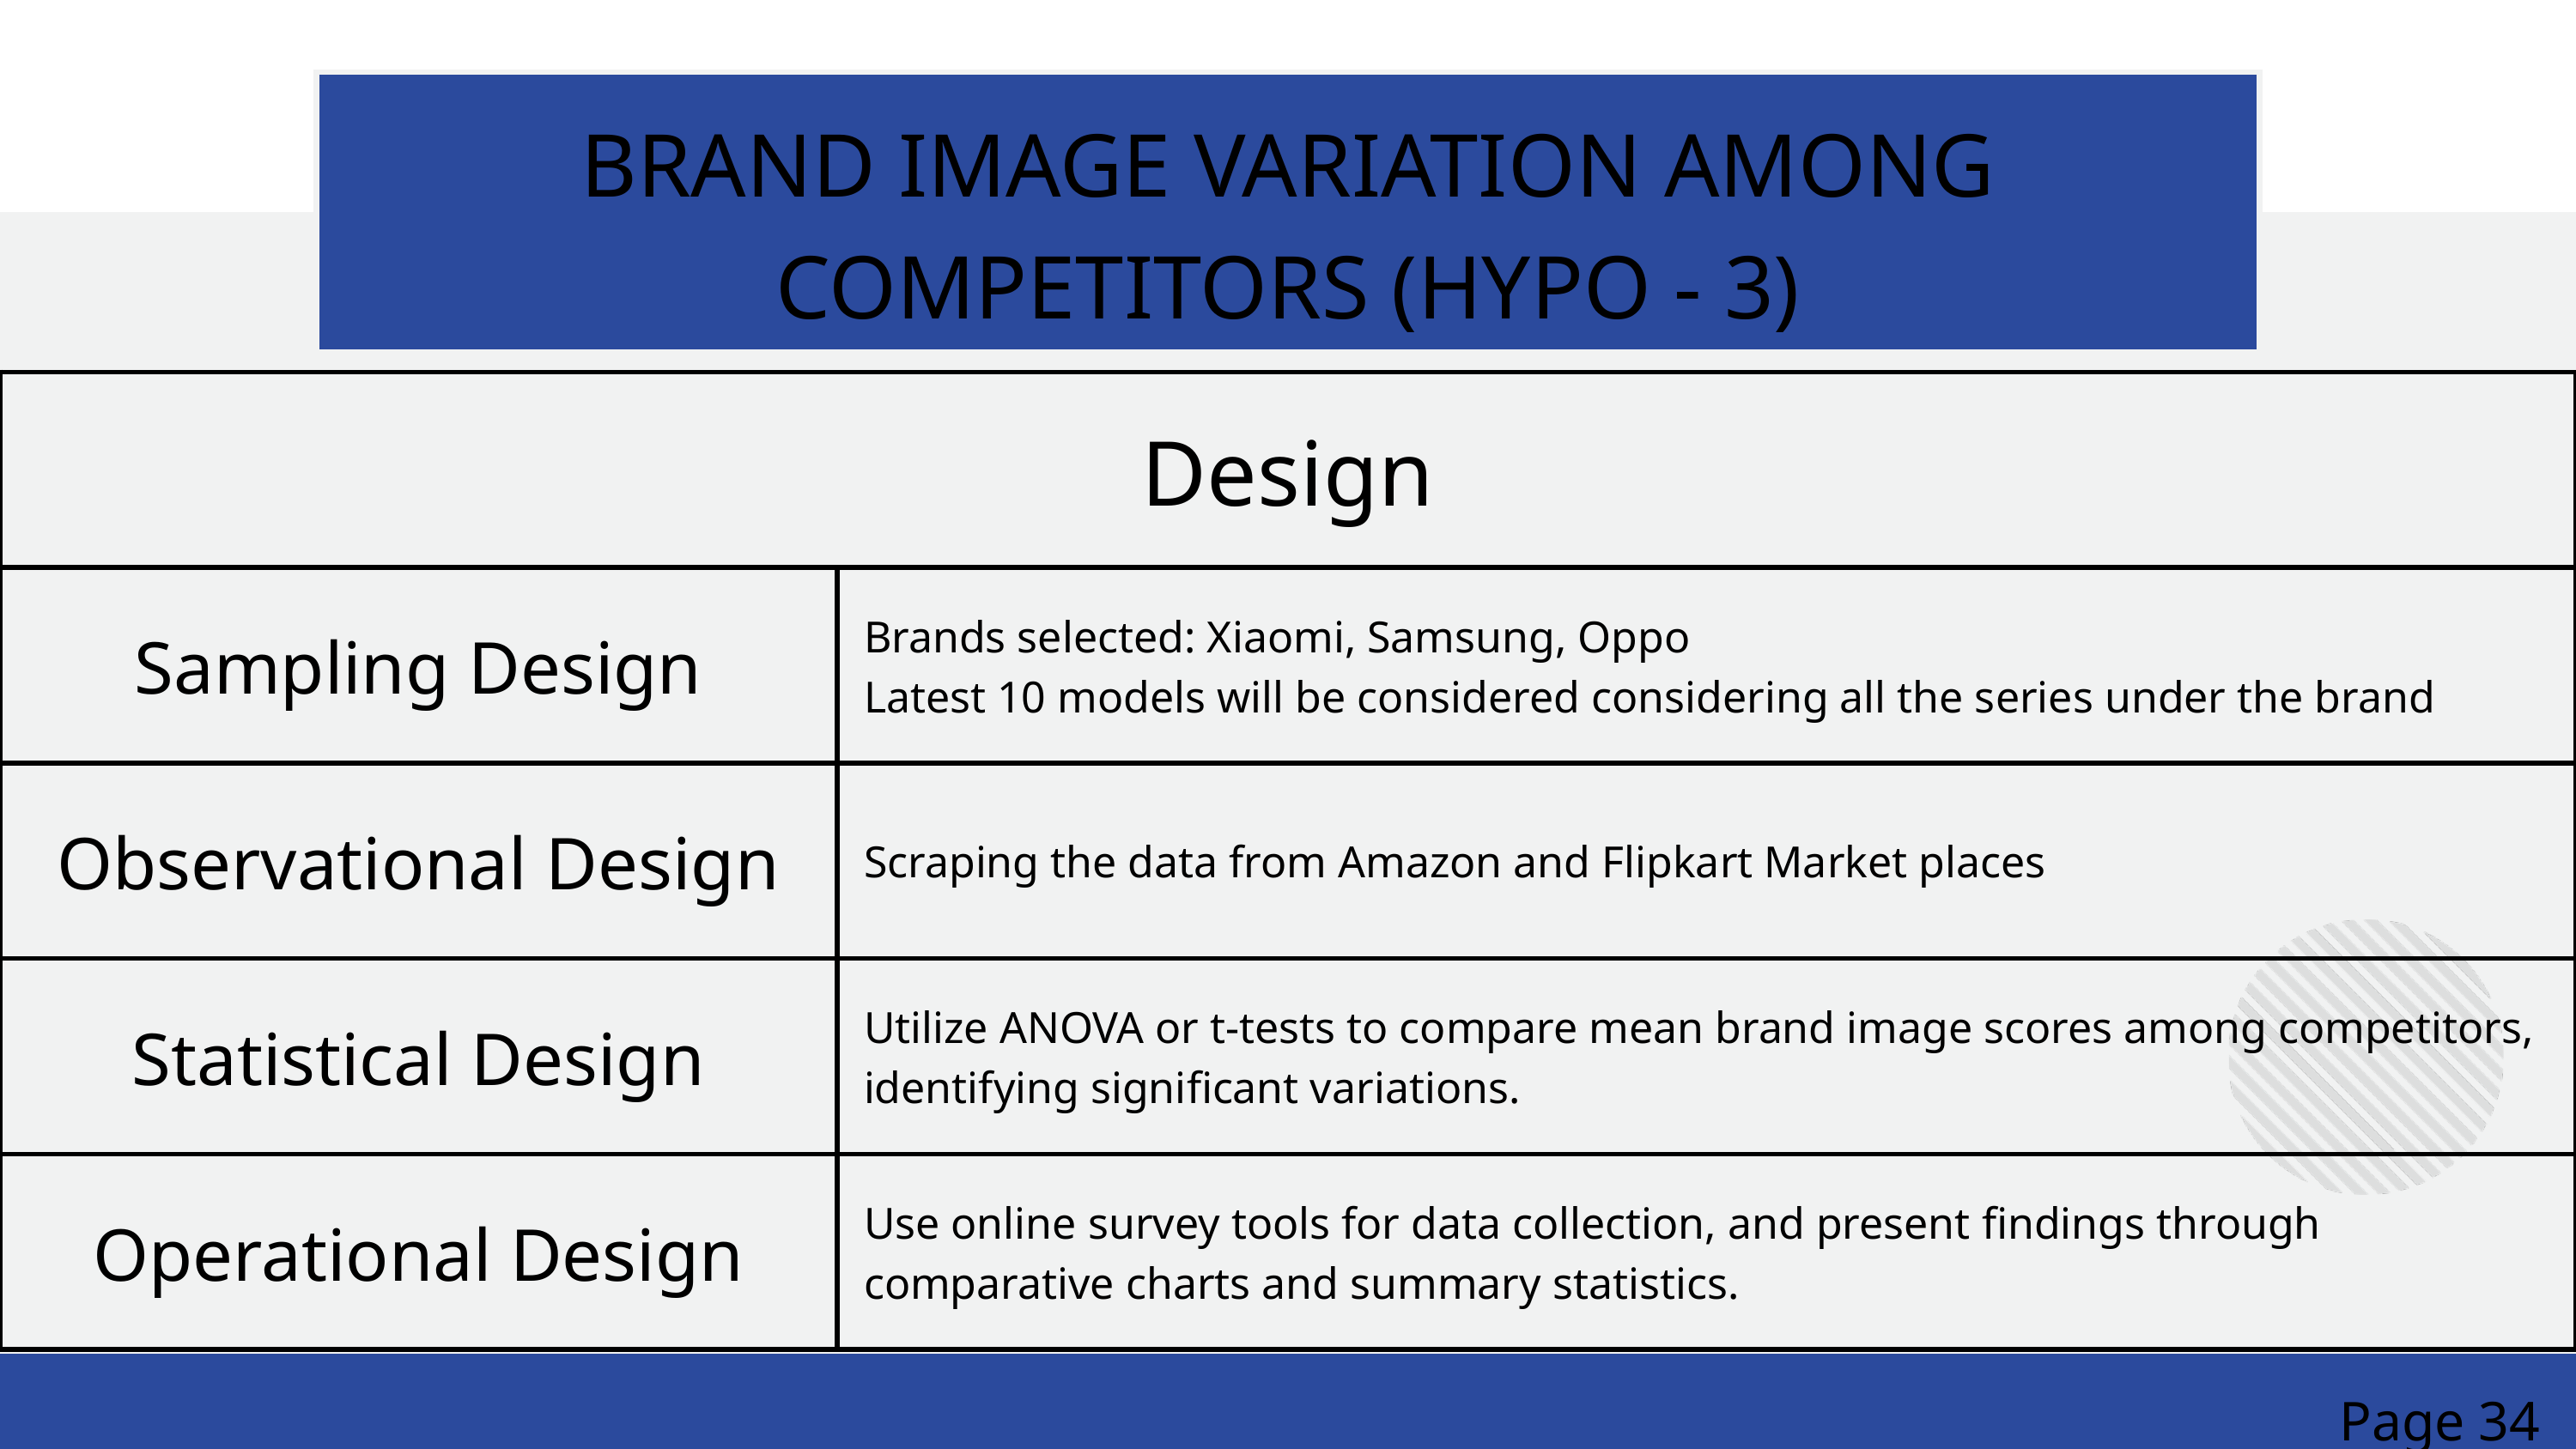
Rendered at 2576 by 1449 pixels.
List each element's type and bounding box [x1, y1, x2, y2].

text_box [0, 1353, 2576, 1449]
text_box [0, 211, 2576, 1350]
text_box [316, 71, 2260, 352]
